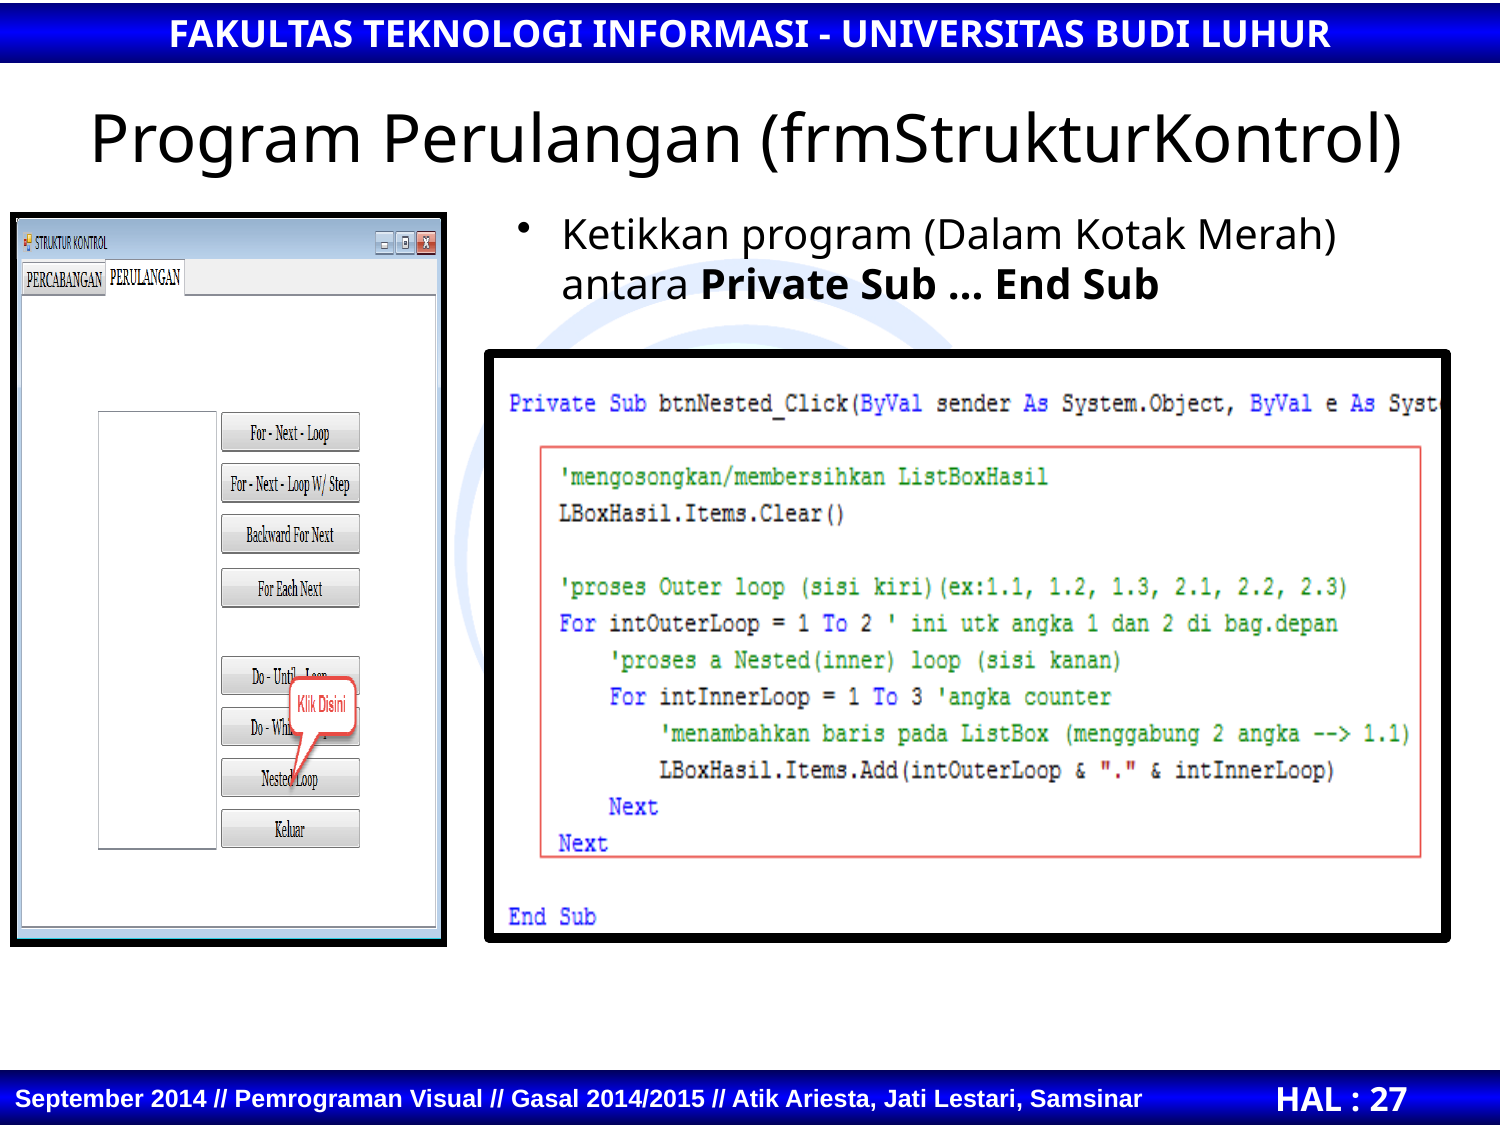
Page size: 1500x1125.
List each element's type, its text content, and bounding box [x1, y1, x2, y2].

picture [493, 358, 1442, 934]
picture [15, 217, 442, 941]
title Program Perulangan (frmStrukturKontrol) [46, 74, 1448, 197]
list Ketikkan program (Dalam Kotak Merah) antara Private Sub … End Sub [501, 200, 1486, 1004]
